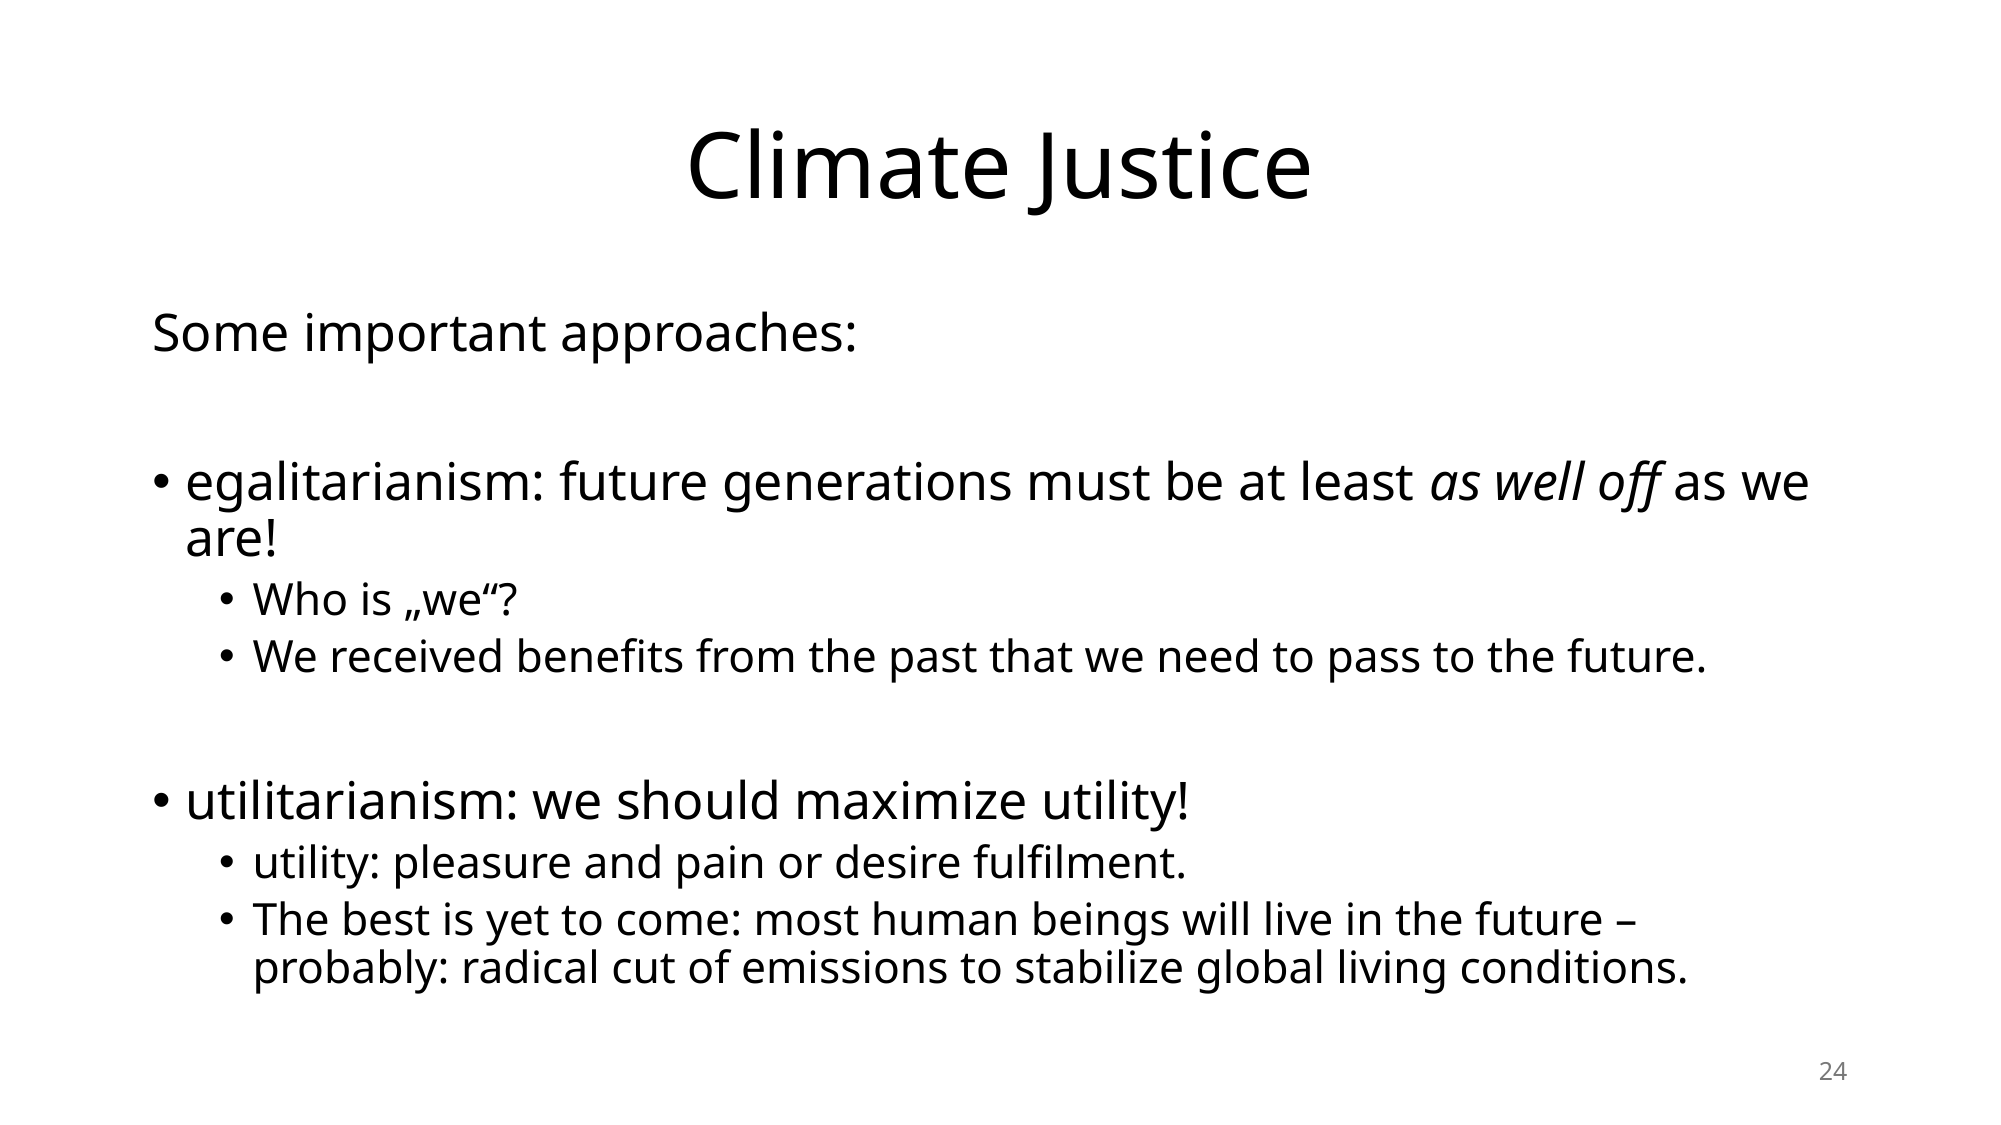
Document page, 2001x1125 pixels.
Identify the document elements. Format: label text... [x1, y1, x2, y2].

slide_number 24 [1412, 1042, 1863, 1103]
list Some important approaches: egalitarianism: future generations must be at least as well off as we are! Who is „we“? We received benefits from the past that we need to pass to the future. utilitarianism: we should maximize utility! utility: pleasure and pain or desire fulfilment. The best is yet to come: most human beings will live in the future – probably: radical cut of emissions to stabilize global living conditions. [137, 299, 1863, 1014]
title Climate Justice [137, 59, 1863, 278]
